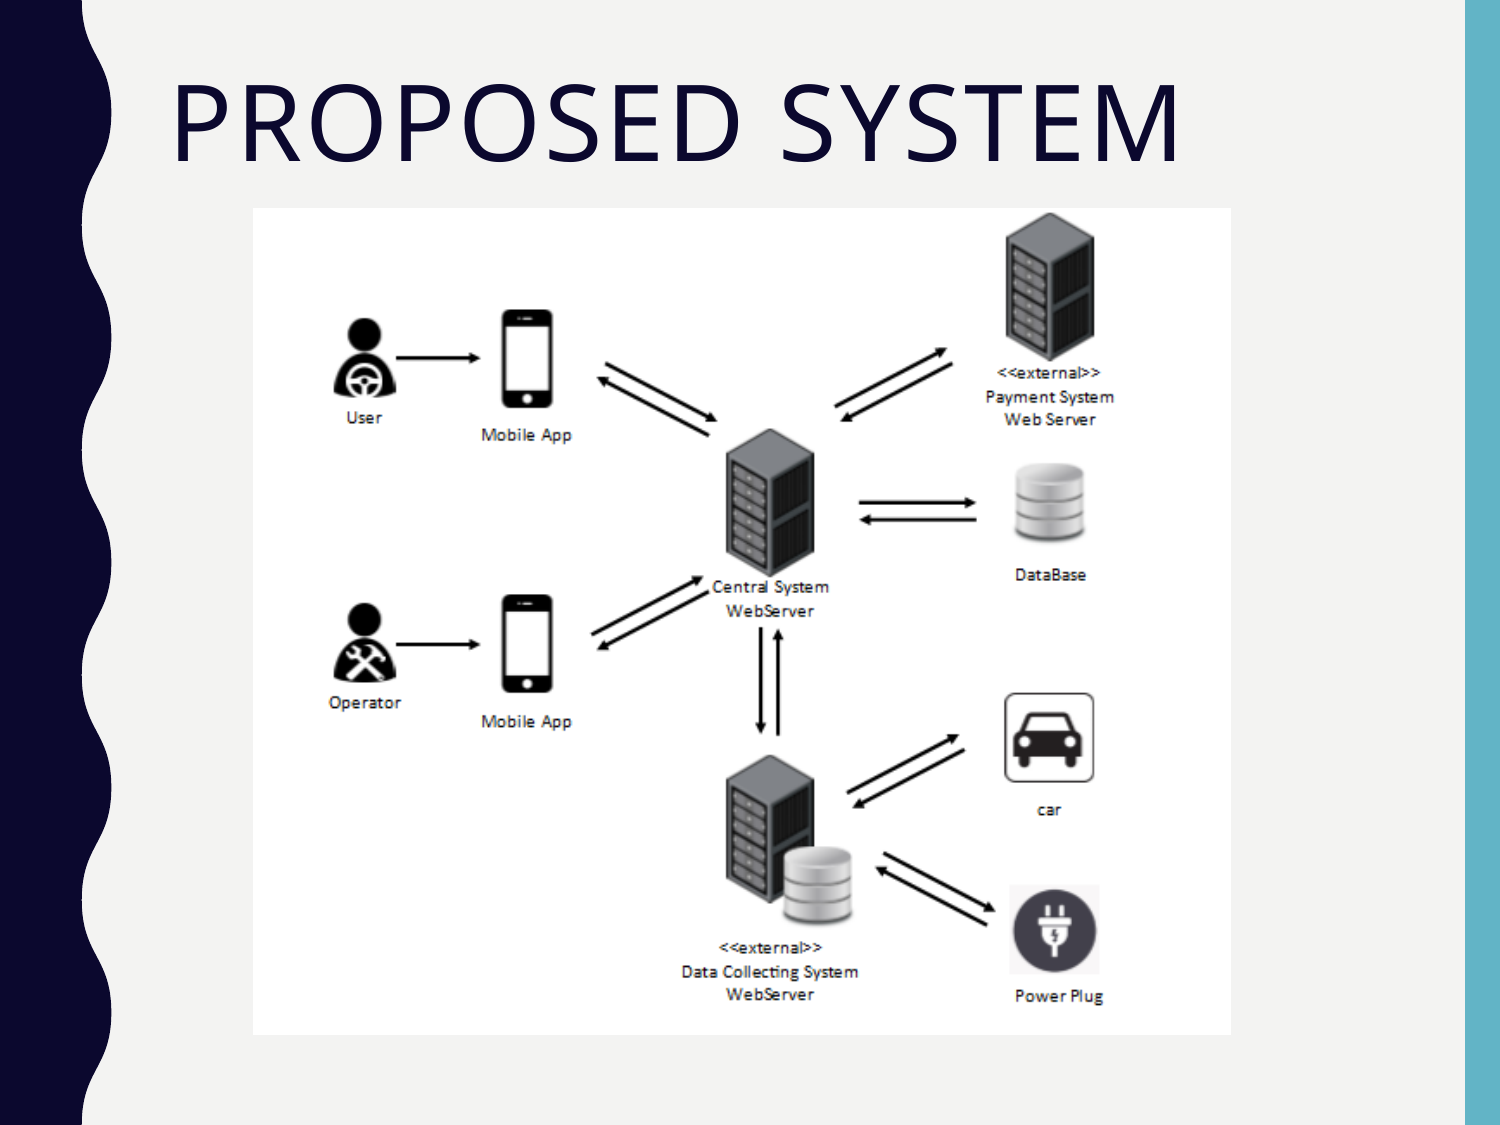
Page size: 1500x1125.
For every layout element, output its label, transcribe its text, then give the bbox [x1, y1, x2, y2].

picture [253, 208, 1231, 1035]
title Proposed system [154, 62, 1407, 308]
